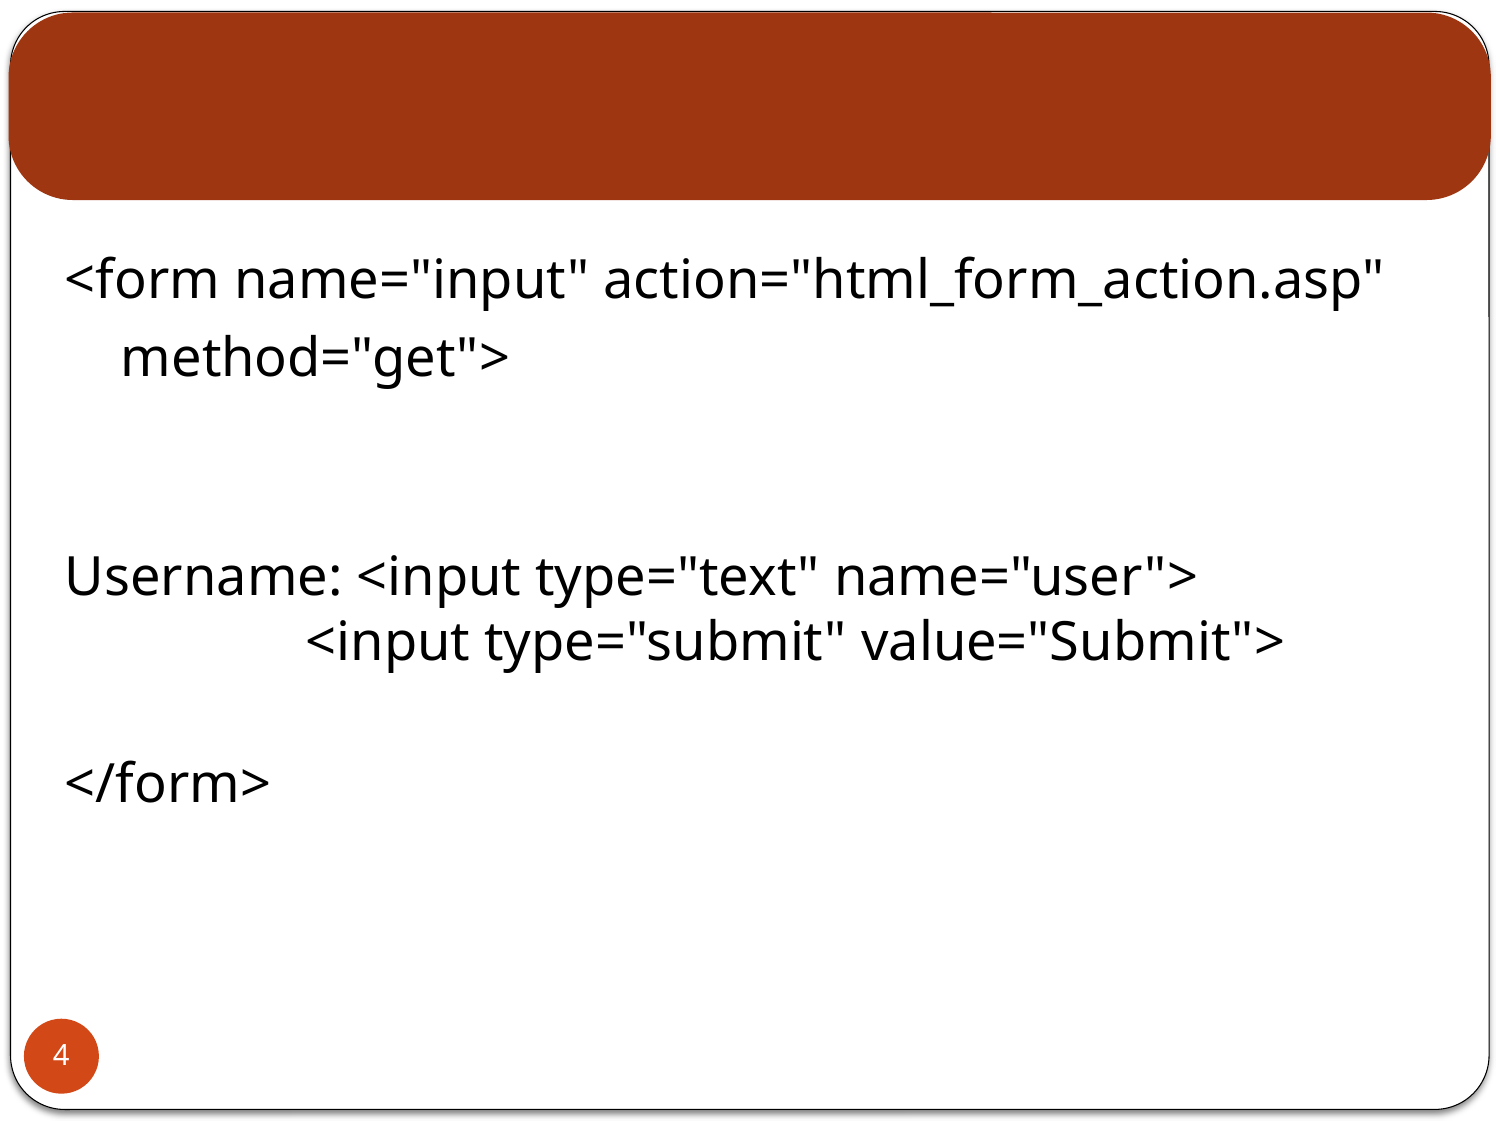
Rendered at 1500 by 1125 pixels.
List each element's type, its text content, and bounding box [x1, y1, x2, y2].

list <form name="input" action="html_form_action.asp" method="get"> Username: <input type="text" name="user"> <input type="submit" value="Submit"> </form> [50, 237, 1500, 988]
slide_number 4 [23, 1018, 99, 1094]
